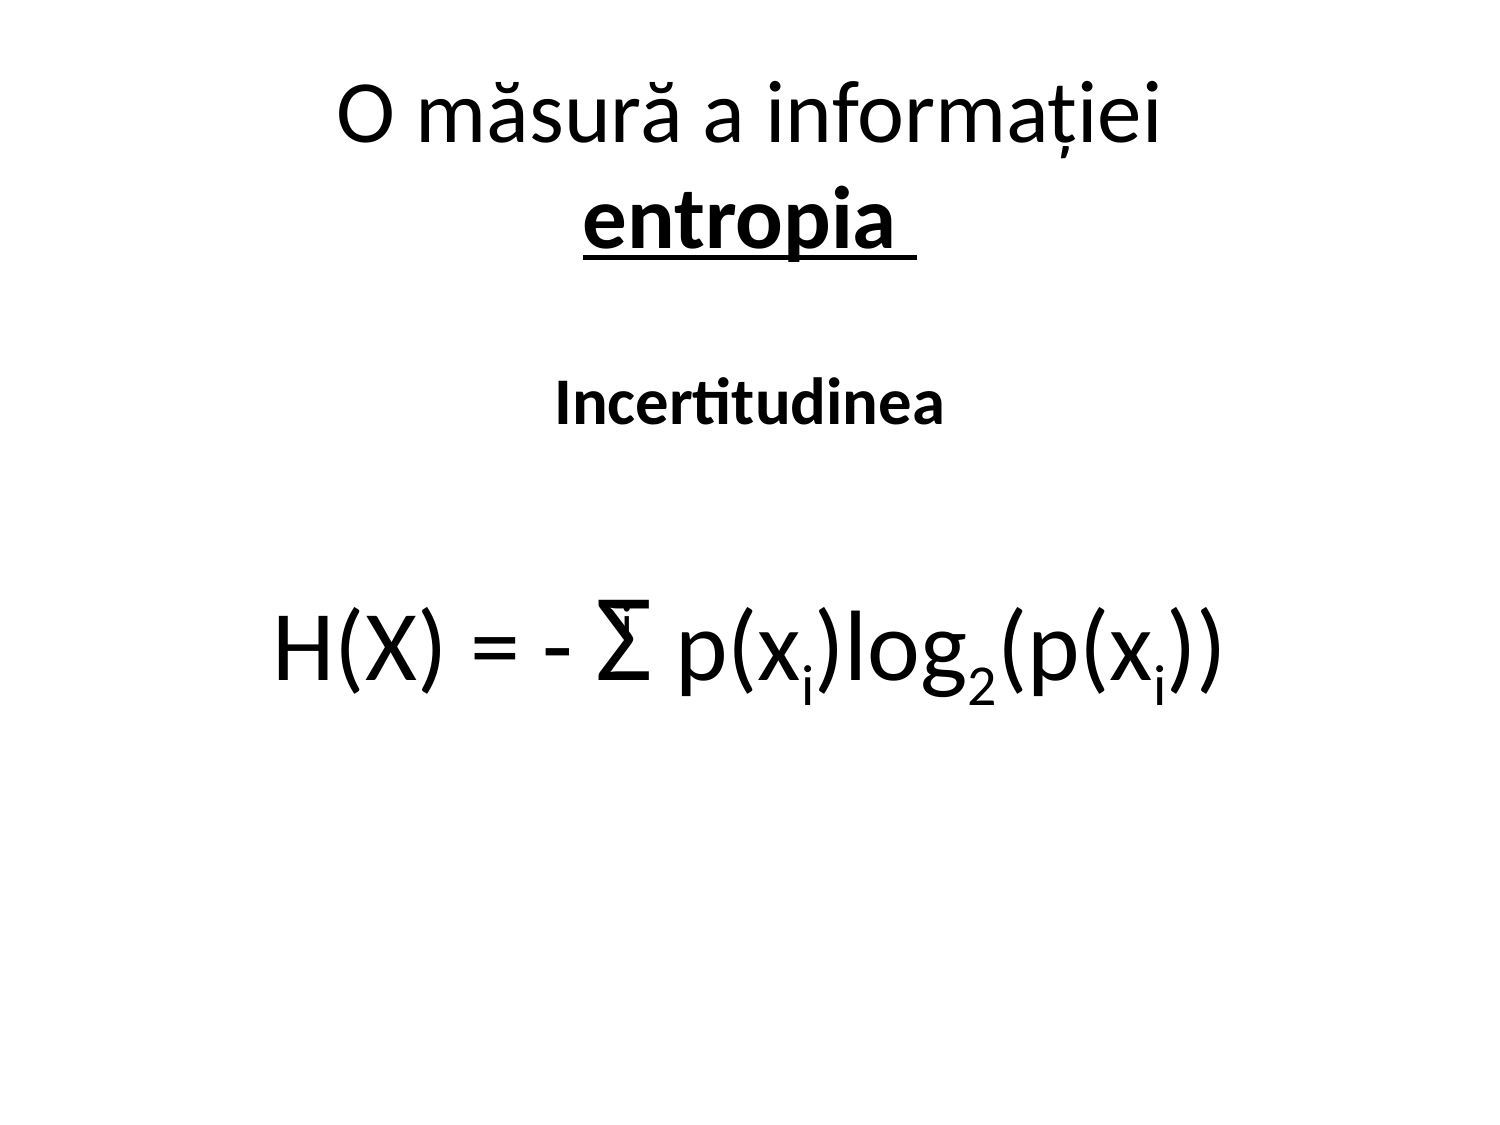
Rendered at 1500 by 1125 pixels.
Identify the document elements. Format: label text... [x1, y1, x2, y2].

list Incertitudinea H(X) = - Σ p(xi)log2(p(xi)) [74, 349, 1426, 1006]
title O măsură a informației entropia [74, 44, 1426, 276]
text_box i [606, 582, 682, 658]
